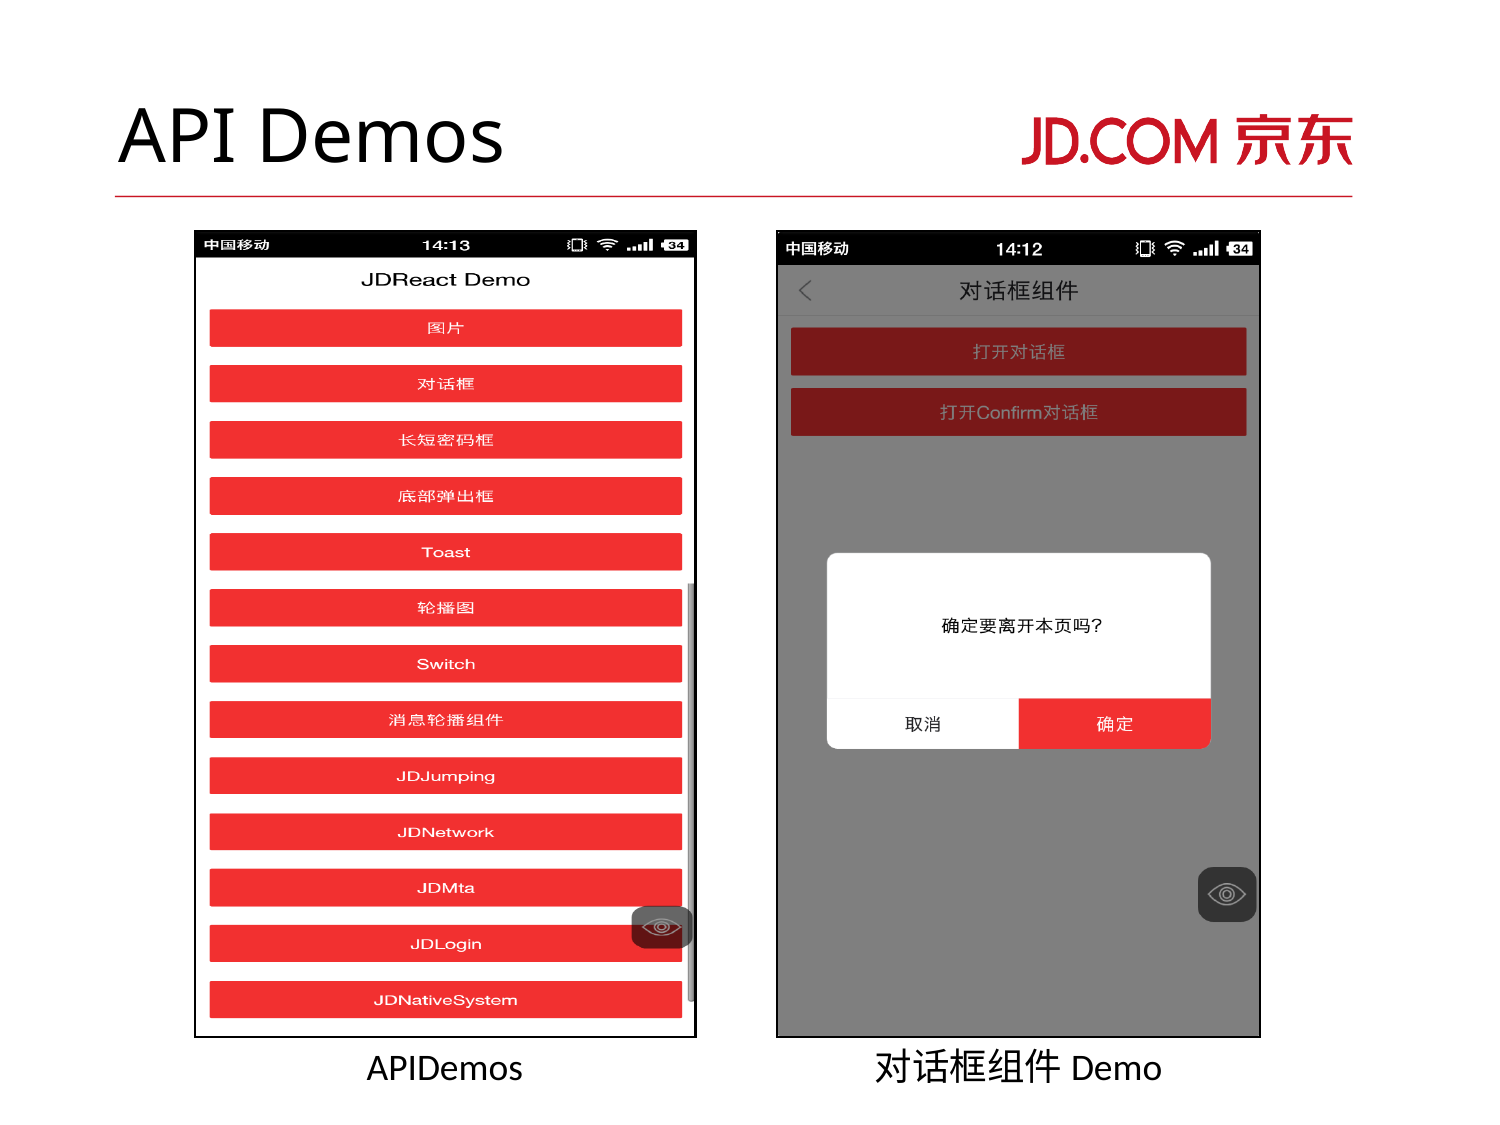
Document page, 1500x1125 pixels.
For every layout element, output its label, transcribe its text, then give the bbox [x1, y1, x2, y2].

title API Demos [103, 73, 1363, 203]
picture [48, 59, 1419, 1125]
text_box APIDemos [351, 1036, 539, 1096]
text_box 对话框组件Demo [859, 1036, 1178, 1096]
